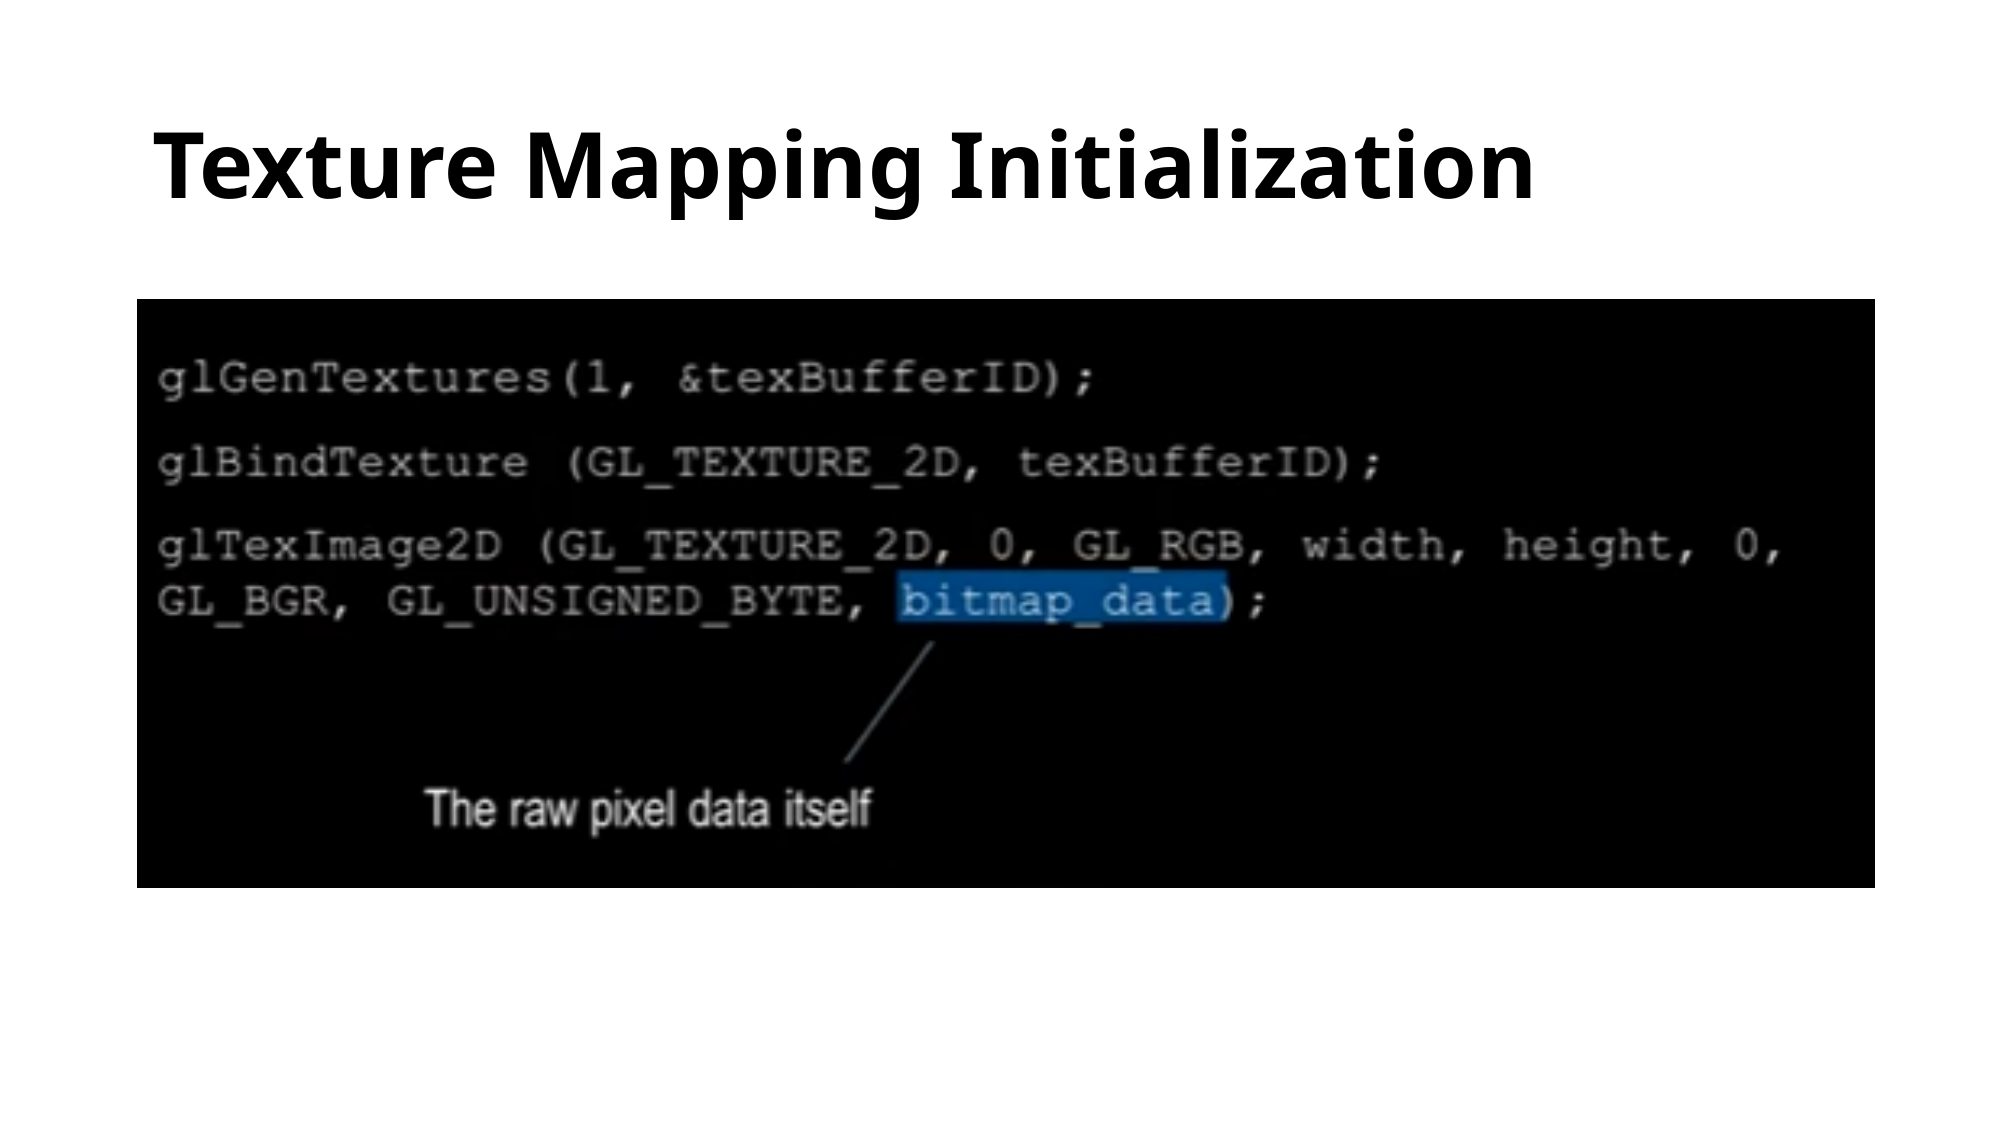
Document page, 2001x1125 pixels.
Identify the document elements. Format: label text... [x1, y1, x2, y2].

title Texture Mapping Initialization [137, 59, 1863, 278]
picture [137, 299, 1875, 889]
